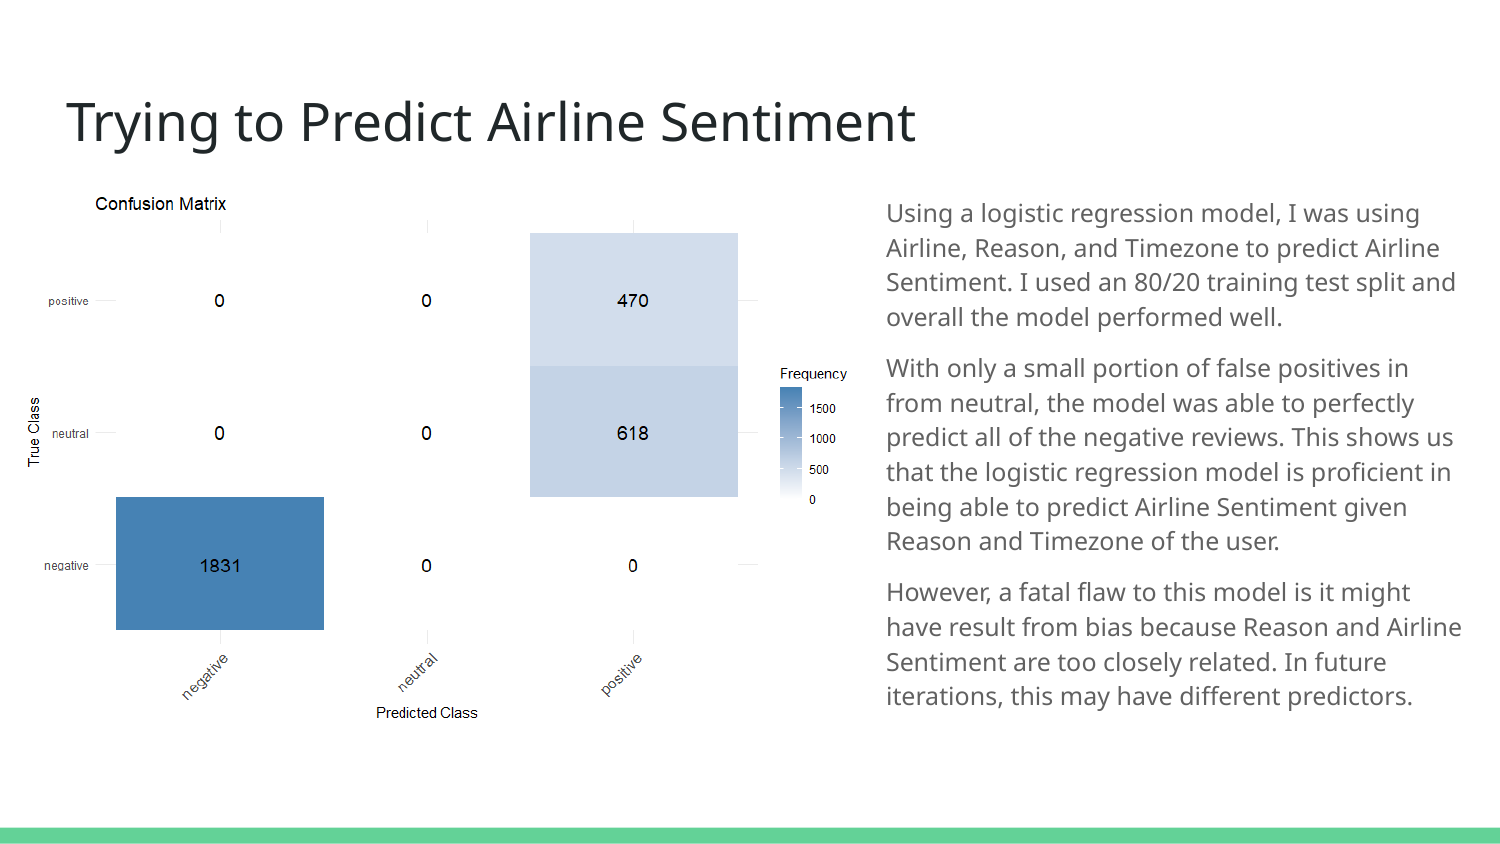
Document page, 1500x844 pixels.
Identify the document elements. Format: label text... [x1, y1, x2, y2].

title Trying to Predict Airline Sentiment [51, 72, 1449, 167]
list Using a logistic regression model, I was using Airline, Reason, and Timezone to predict Airline Sentiment. I used an 80/20 training test split and overall the model performed well. With only a small portion of false positives in from neutral, the model was able to perfectly predict all of the negative reviews. This shows us that the logistic regression model is proficient in being able to predict Airline Sentiment given Reason and Timezone of the user. However, a fatal flaw to this model is it might have result from bias because Reason and Airline Sentiment are too closely related. In future iterations, this may have different predictors. [871, 177, 1481, 739]
picture [19, 191, 860, 724]
